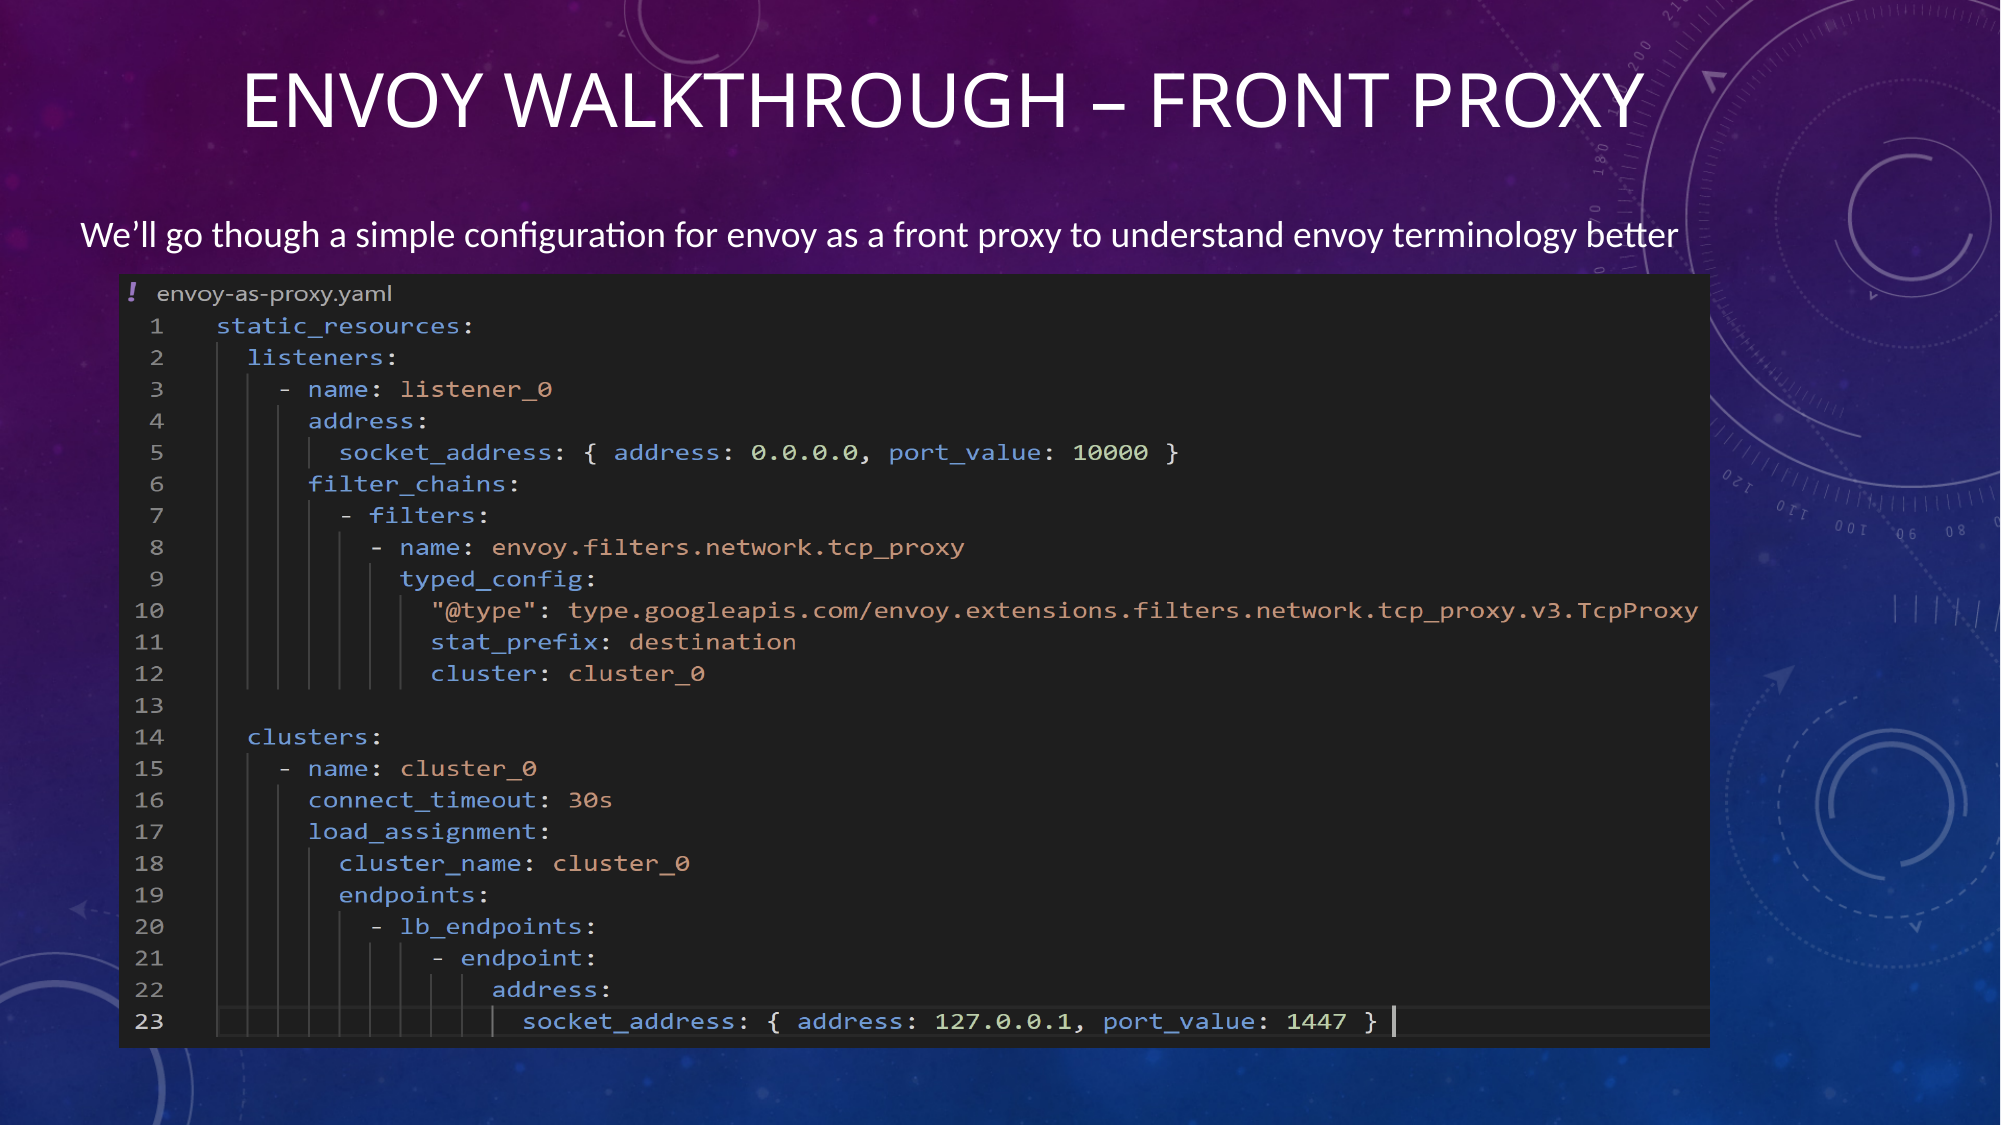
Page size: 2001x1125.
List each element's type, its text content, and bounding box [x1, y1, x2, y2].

list We’ll go though a simple configuration for envoy as a front proxy to understand envoy terminology better [65, 174, 1764, 290]
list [119, 273, 1710, 1049]
picture [0, 0, 2001, 1125]
title ENVOY Walkthrough – FRONT proxy [112, 20, 1775, 175]
